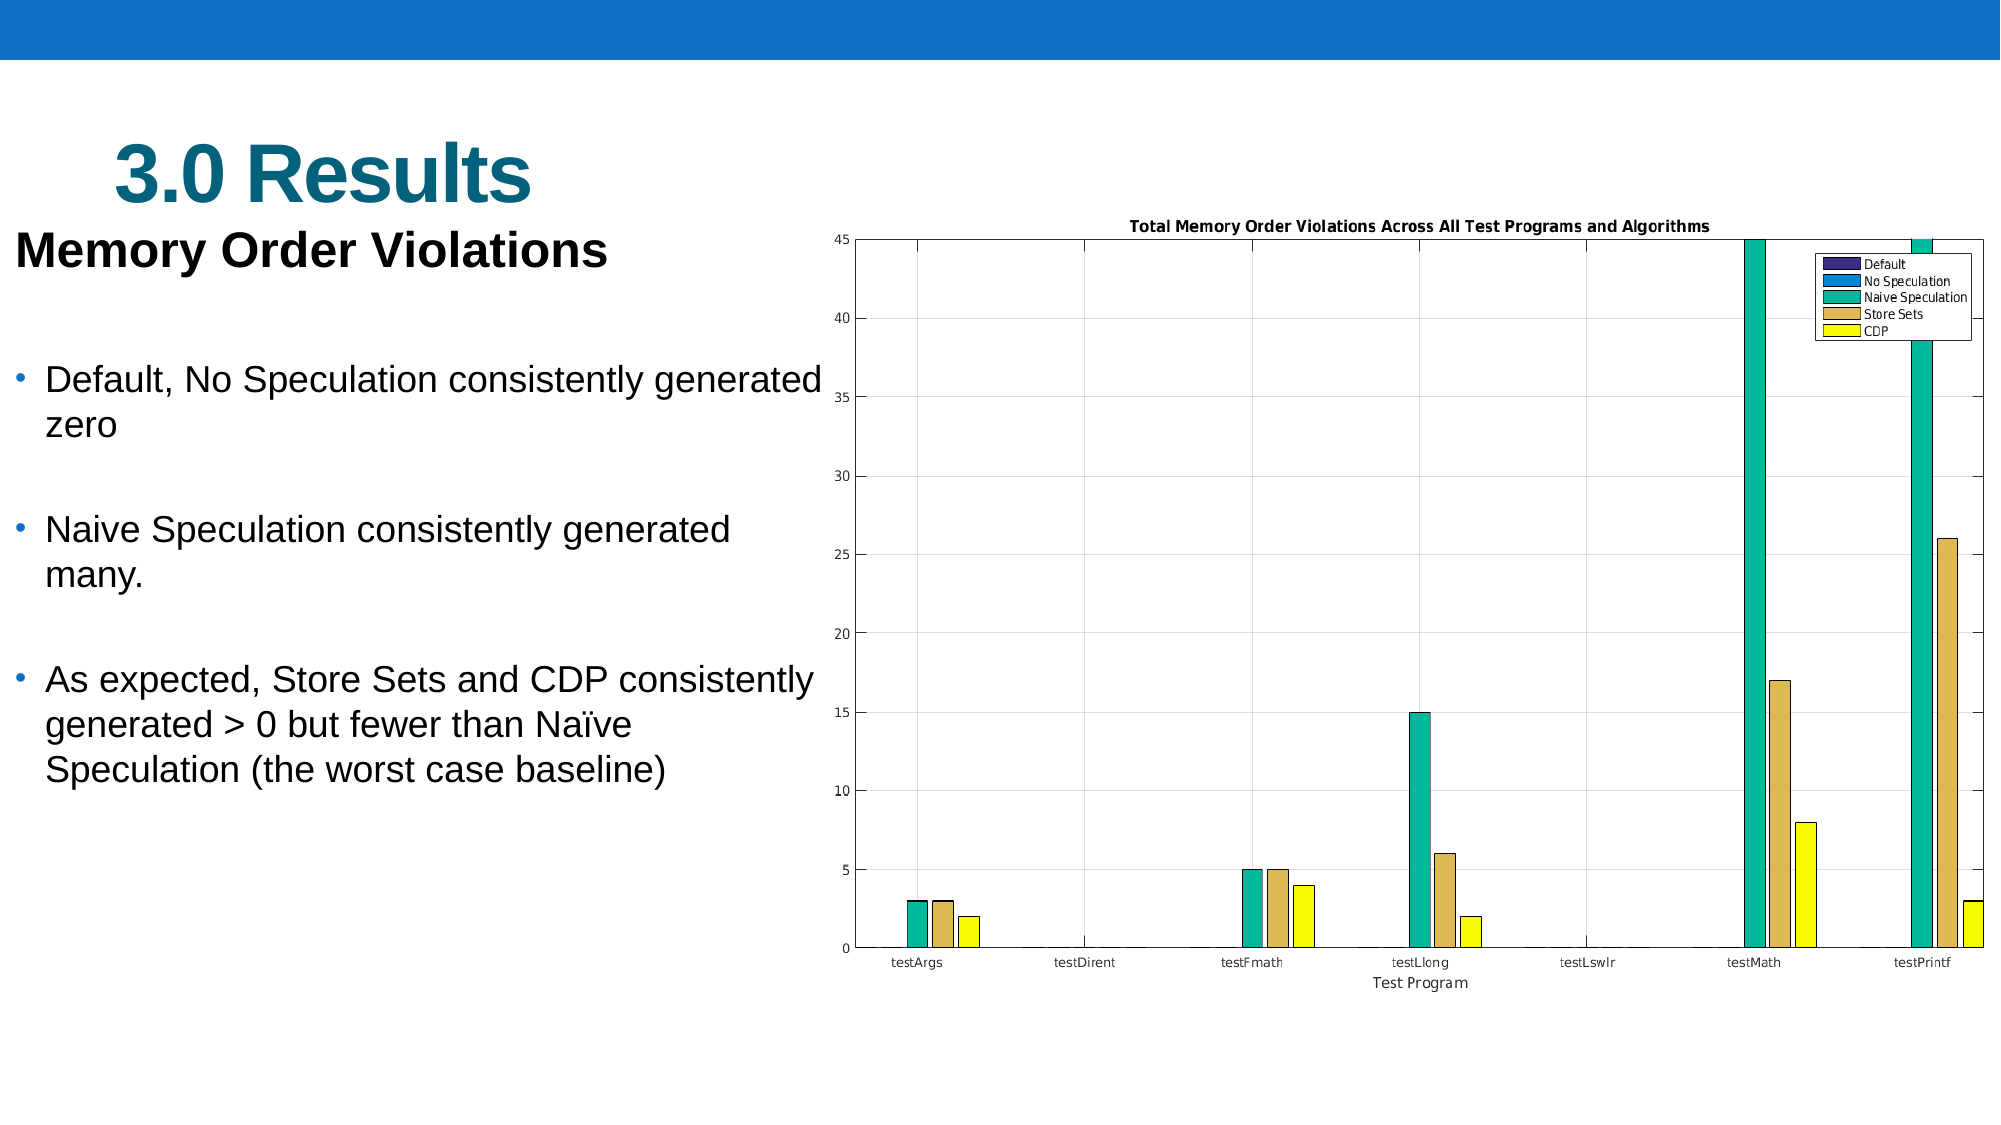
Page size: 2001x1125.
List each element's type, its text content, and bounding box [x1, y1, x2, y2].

title 3.0 Results [99, 87, 1900, 210]
list Memory Order Violations Default, No Speculation consistently generated zero Naive Speculation consistently generated many. As expected, Store Sets and CDP consistently generated > 0 but fewer than Naïve Speculation (the worst case baseline) [0, 210, 854, 1125]
picture [823, 209, 2000, 999]
